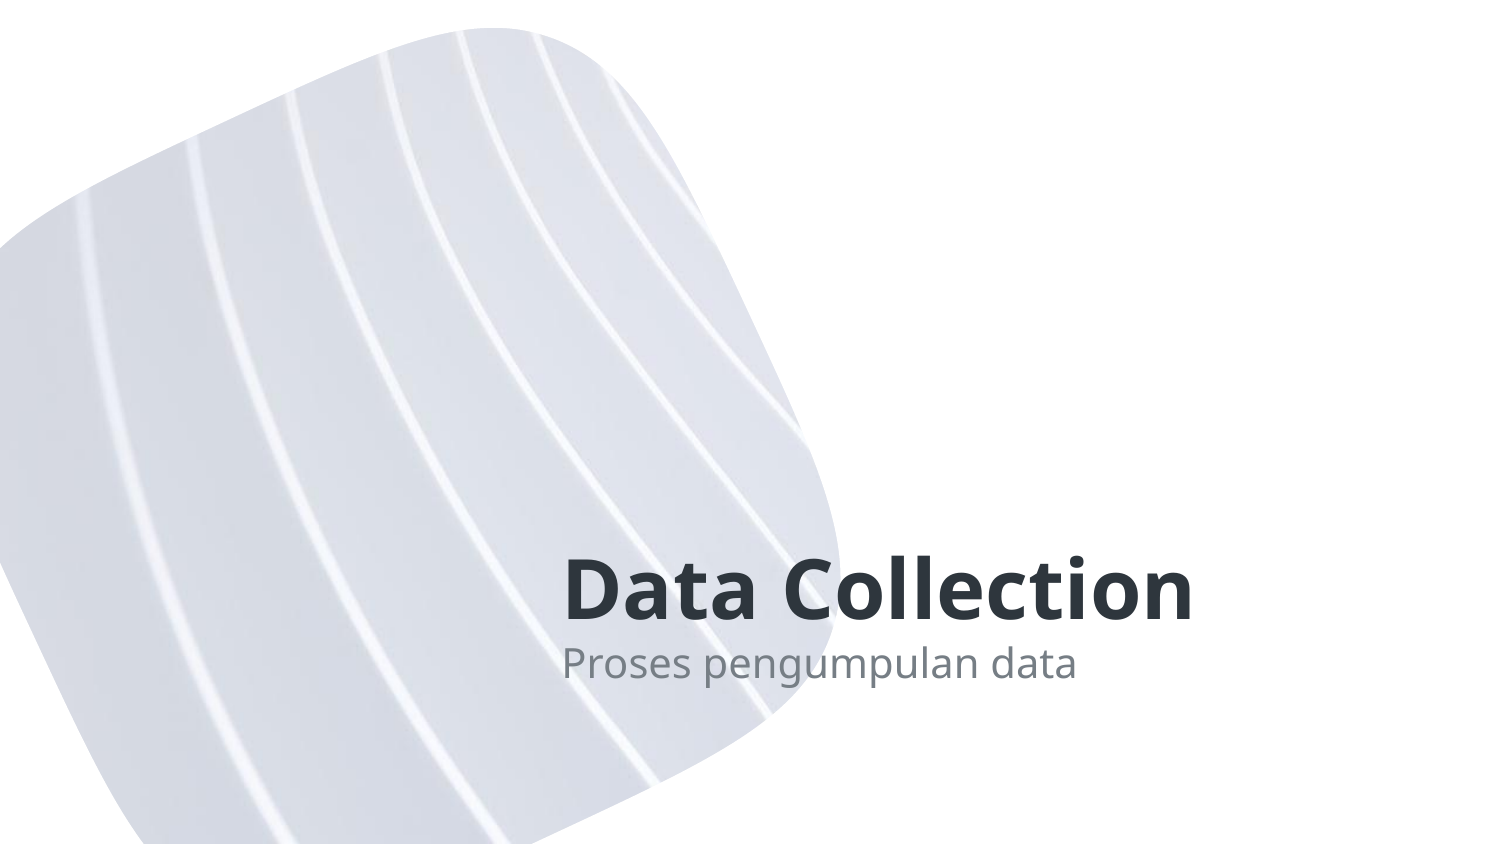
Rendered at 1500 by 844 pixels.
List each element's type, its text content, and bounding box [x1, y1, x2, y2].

title Data Collection [561, 445, 1388, 637]
picture [0, 28, 807, 844]
subtitle Proses pengumpulan data [561, 637, 1388, 694]
